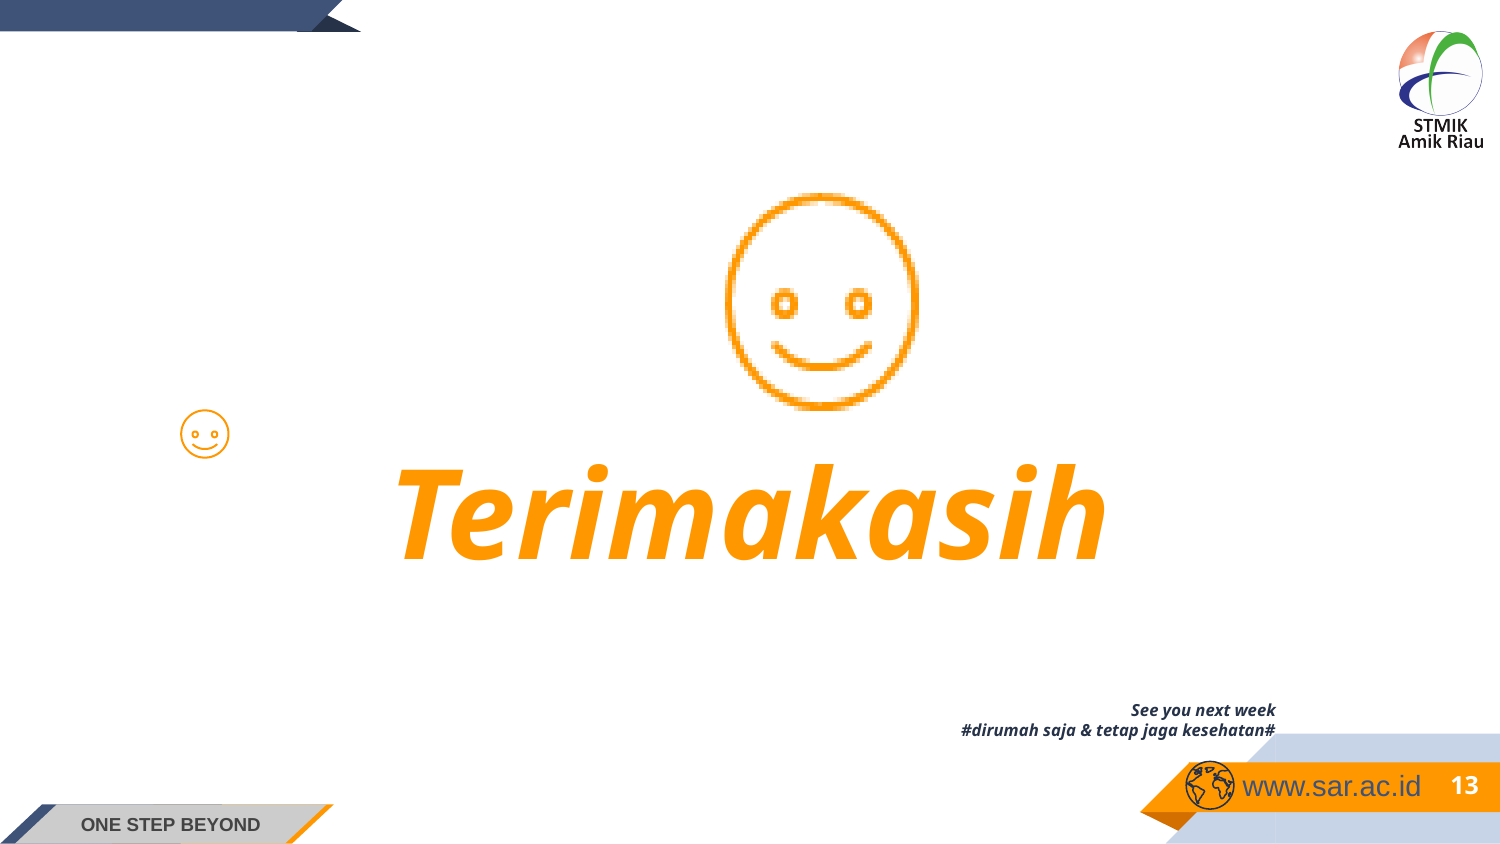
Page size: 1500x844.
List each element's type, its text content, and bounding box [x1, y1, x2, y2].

picture [724, 193, 919, 411]
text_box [180, 410, 229, 458]
text_box Terimakasih [209, 414, 1291, 529]
text_box <number> [1249, 760, 1494, 813]
text_box See you next week #dirumah saja & tetap jaga kesehatan# [209, 529, 1291, 750]
picture [1398, 31, 1483, 148]
